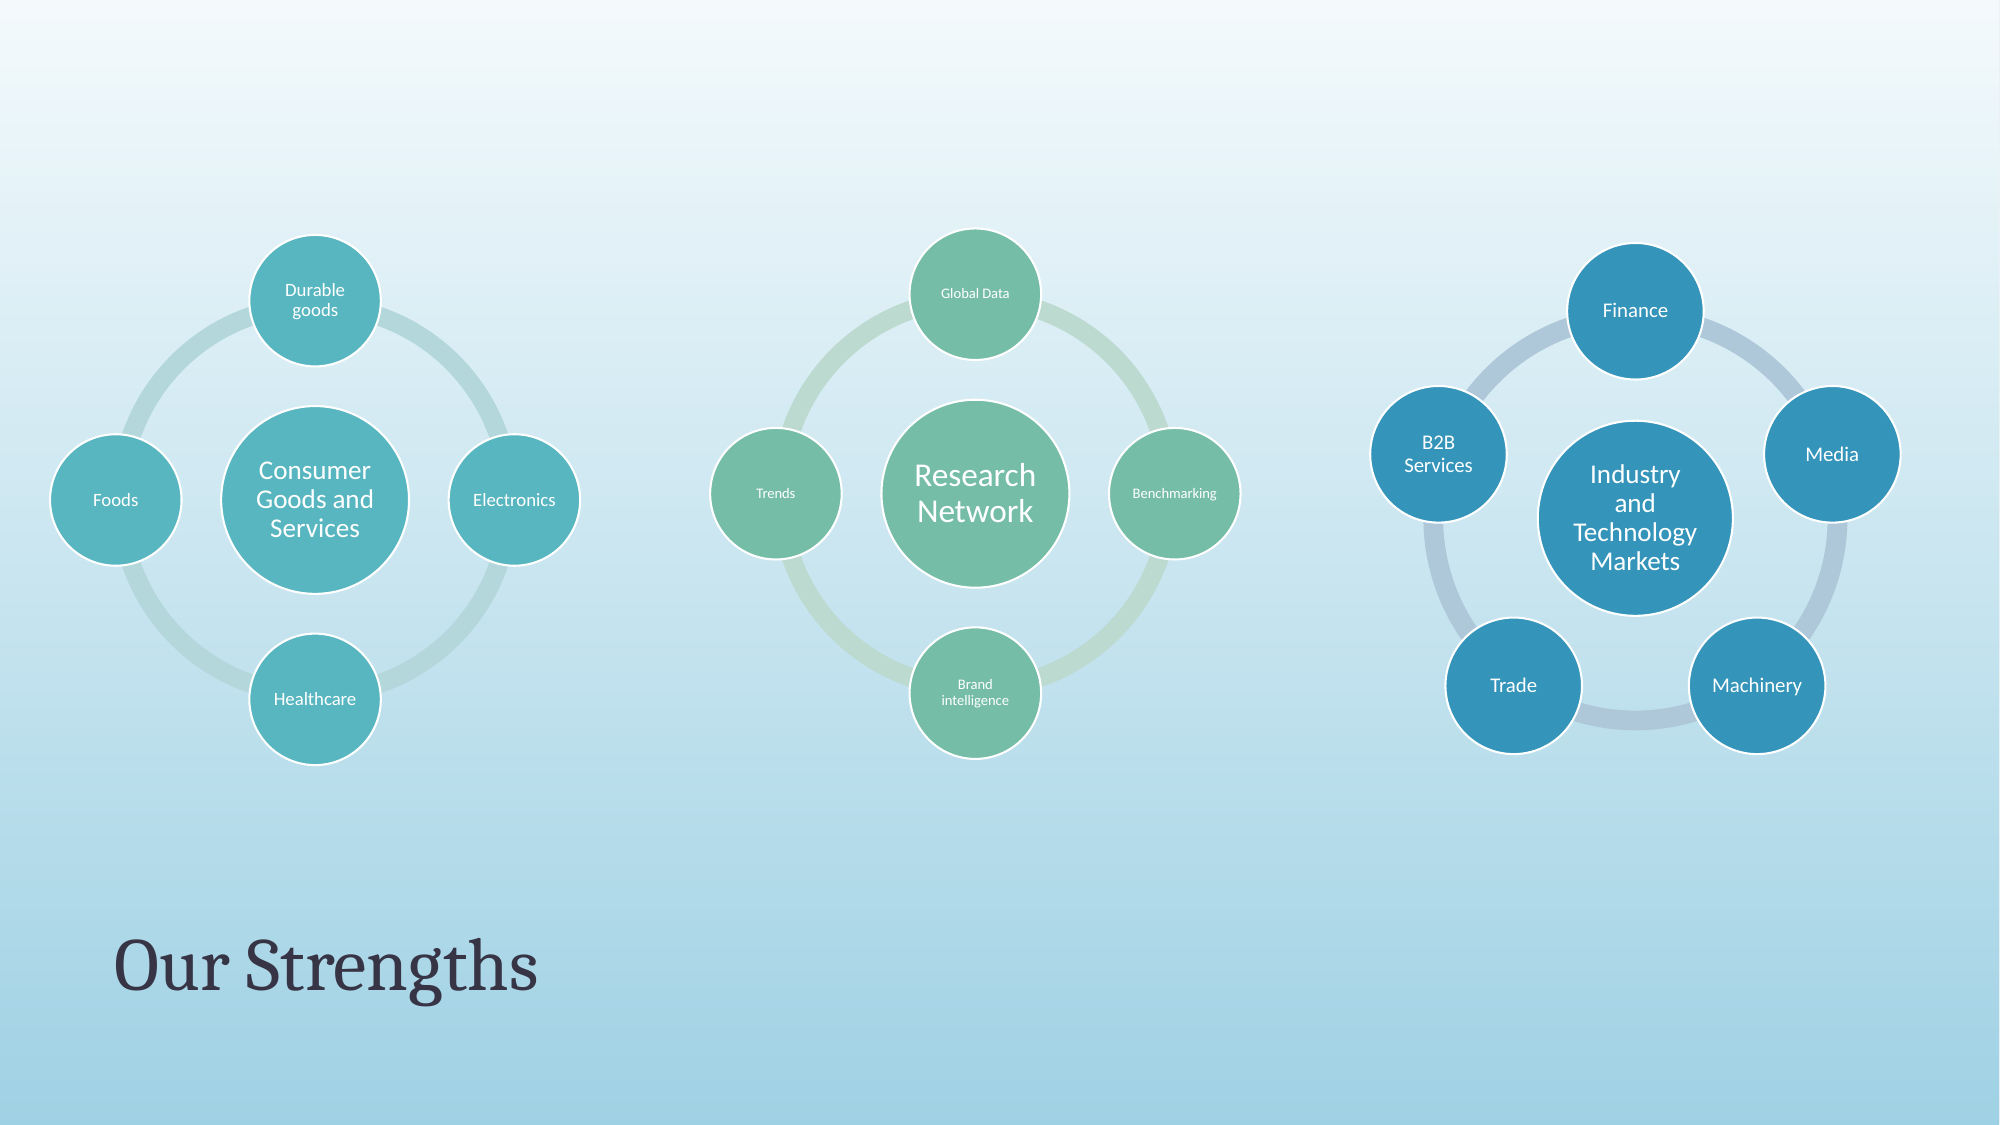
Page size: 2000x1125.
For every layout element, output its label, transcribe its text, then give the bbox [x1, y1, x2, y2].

title Our Strengths [99, 888, 1900, 1013]
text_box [49, 99, 1901, 888]
